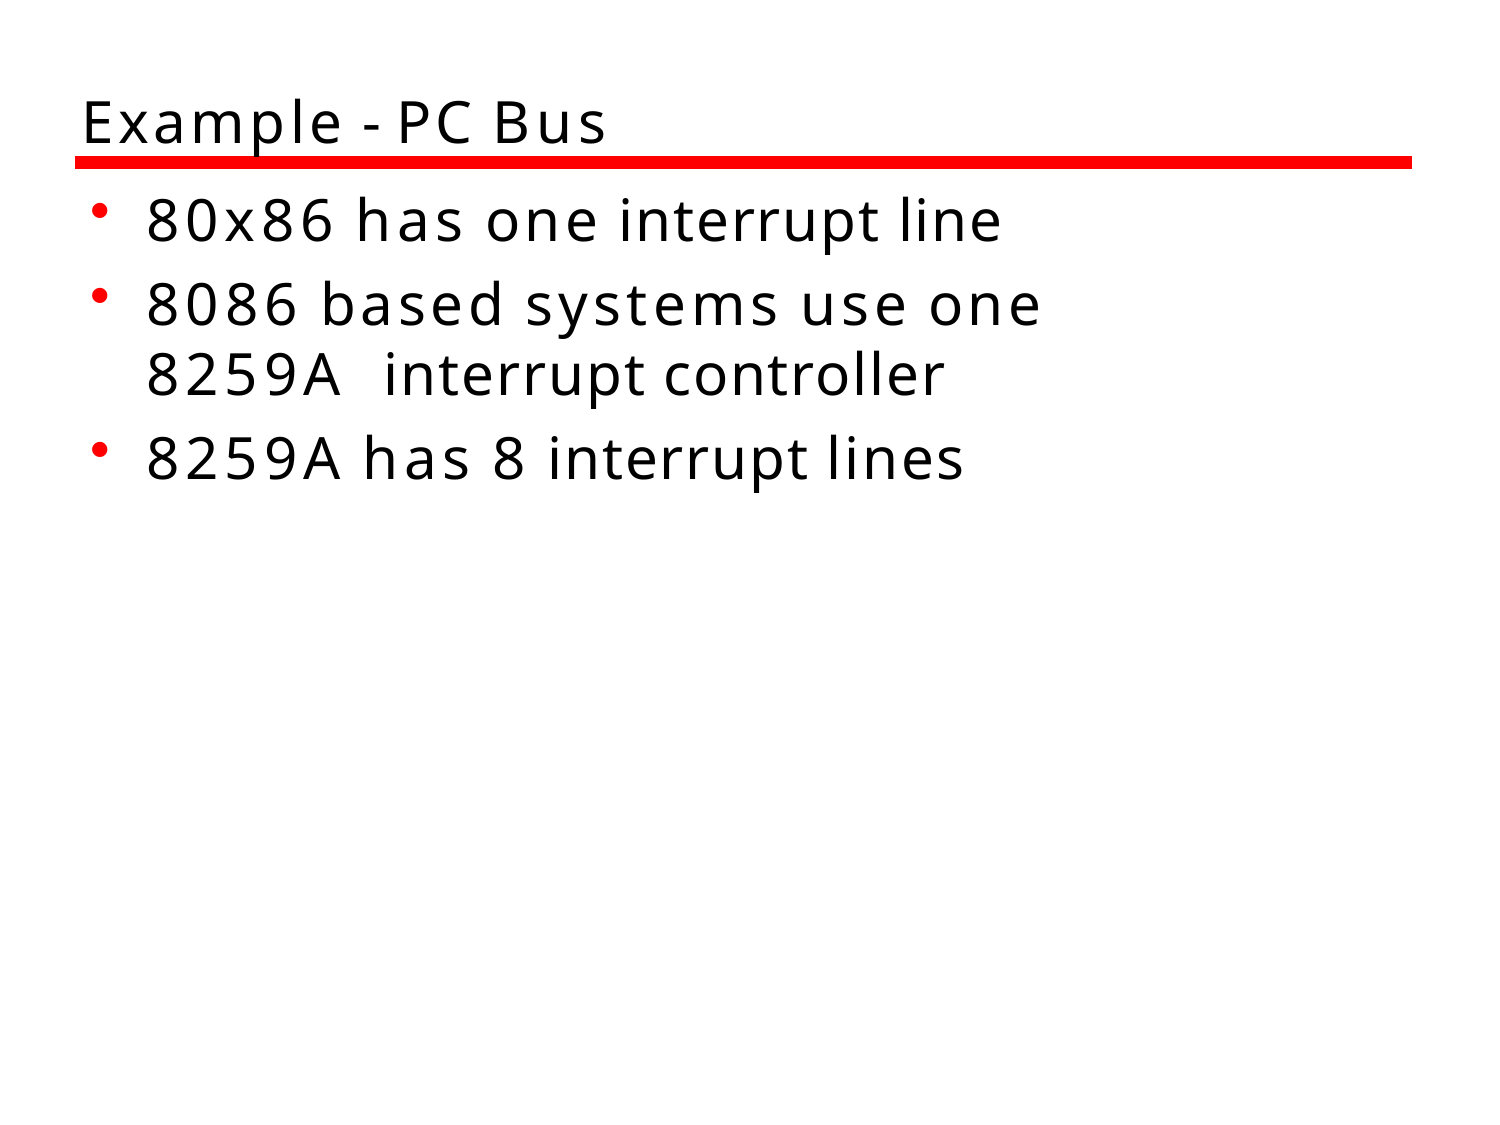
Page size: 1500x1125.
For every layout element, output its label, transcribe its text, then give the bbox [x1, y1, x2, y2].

text_box Example - PC Bus 80x86 has one interrupt line 8086 based systems use one 8259A interrupt controller 8259A has 8 interrupt lines [79, 55, 1204, 492]
